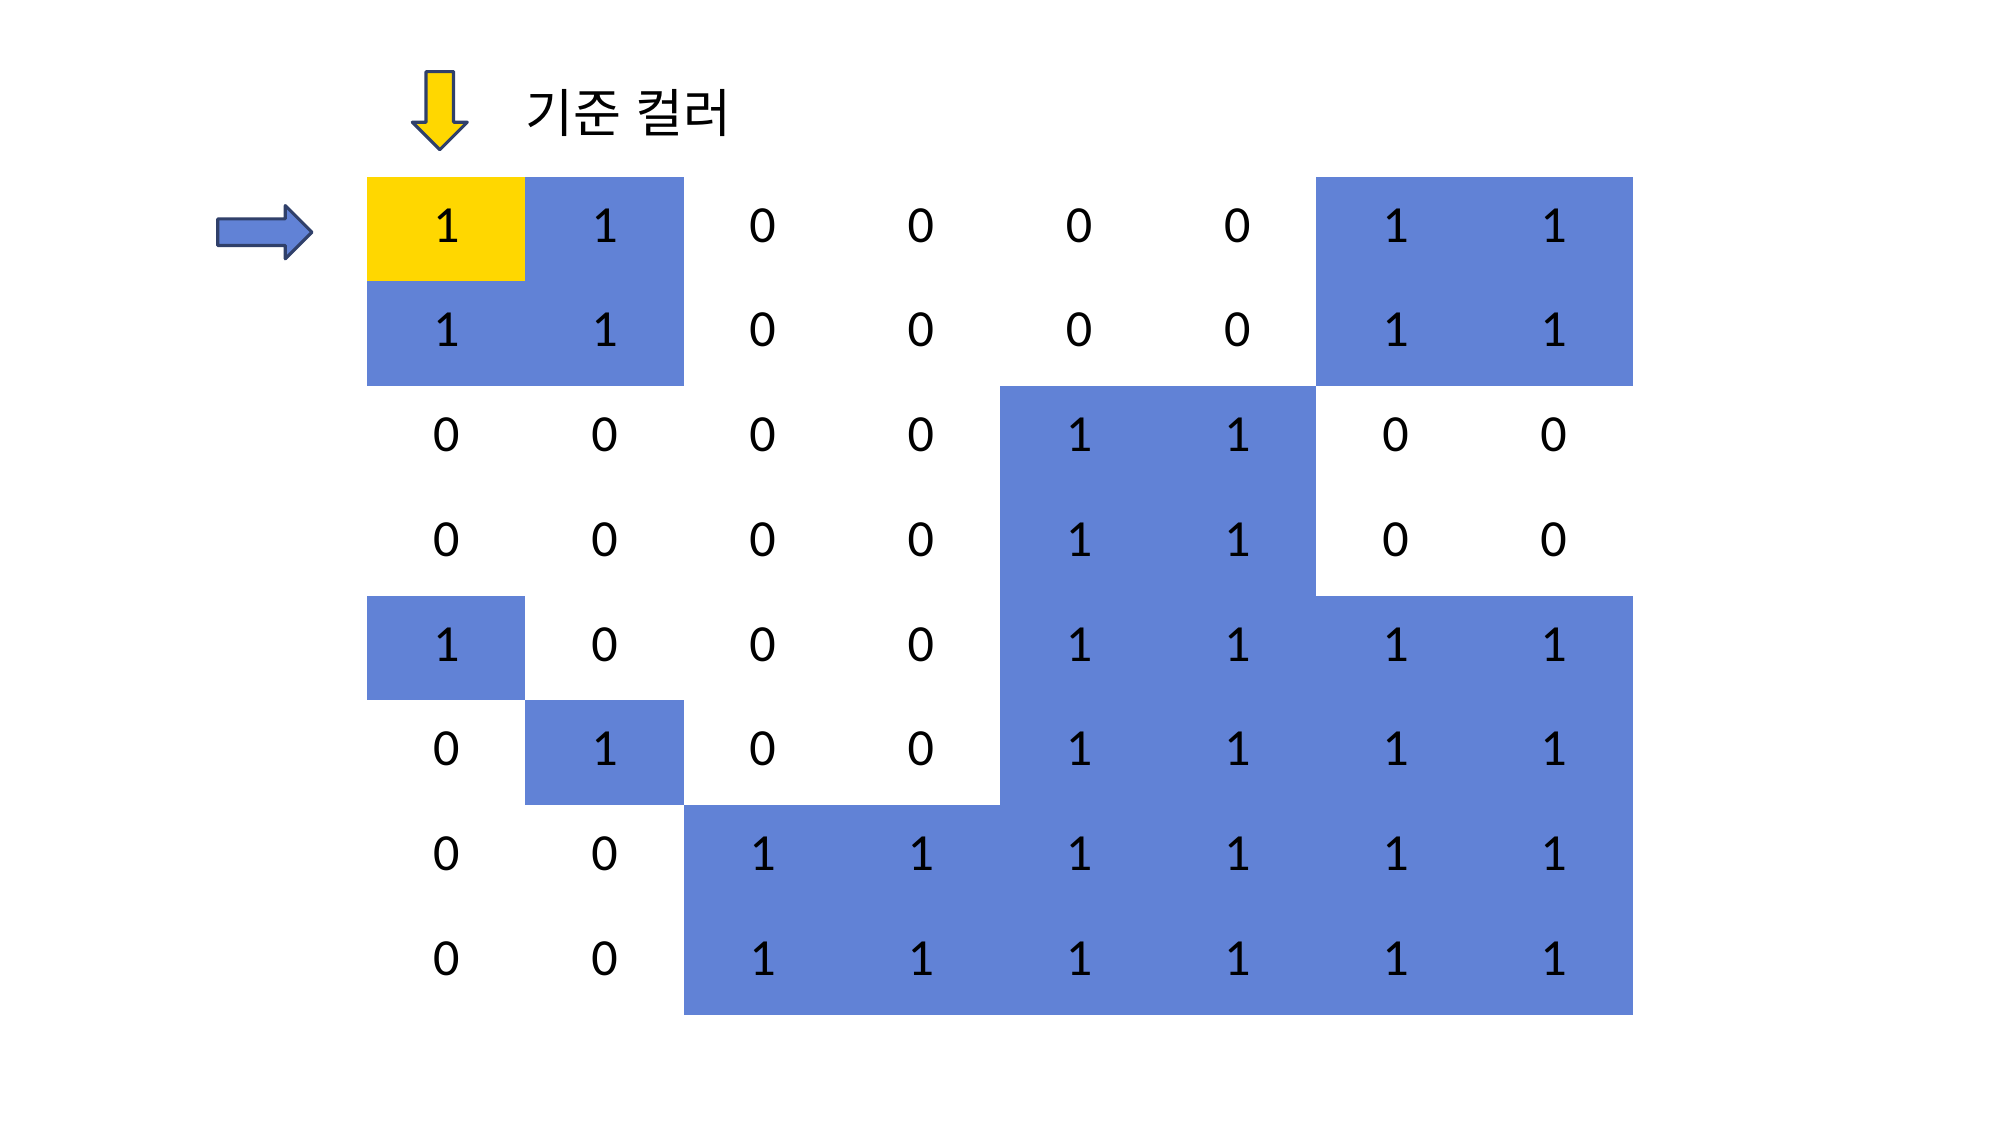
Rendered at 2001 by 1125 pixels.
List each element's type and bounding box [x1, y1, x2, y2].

text_box [410, 70, 469, 151]
text_box [510, 73, 937, 151]
table_header [367, 177, 1633, 281]
table_cell [367, 281, 1633, 1015]
text_box [216, 204, 314, 261]
